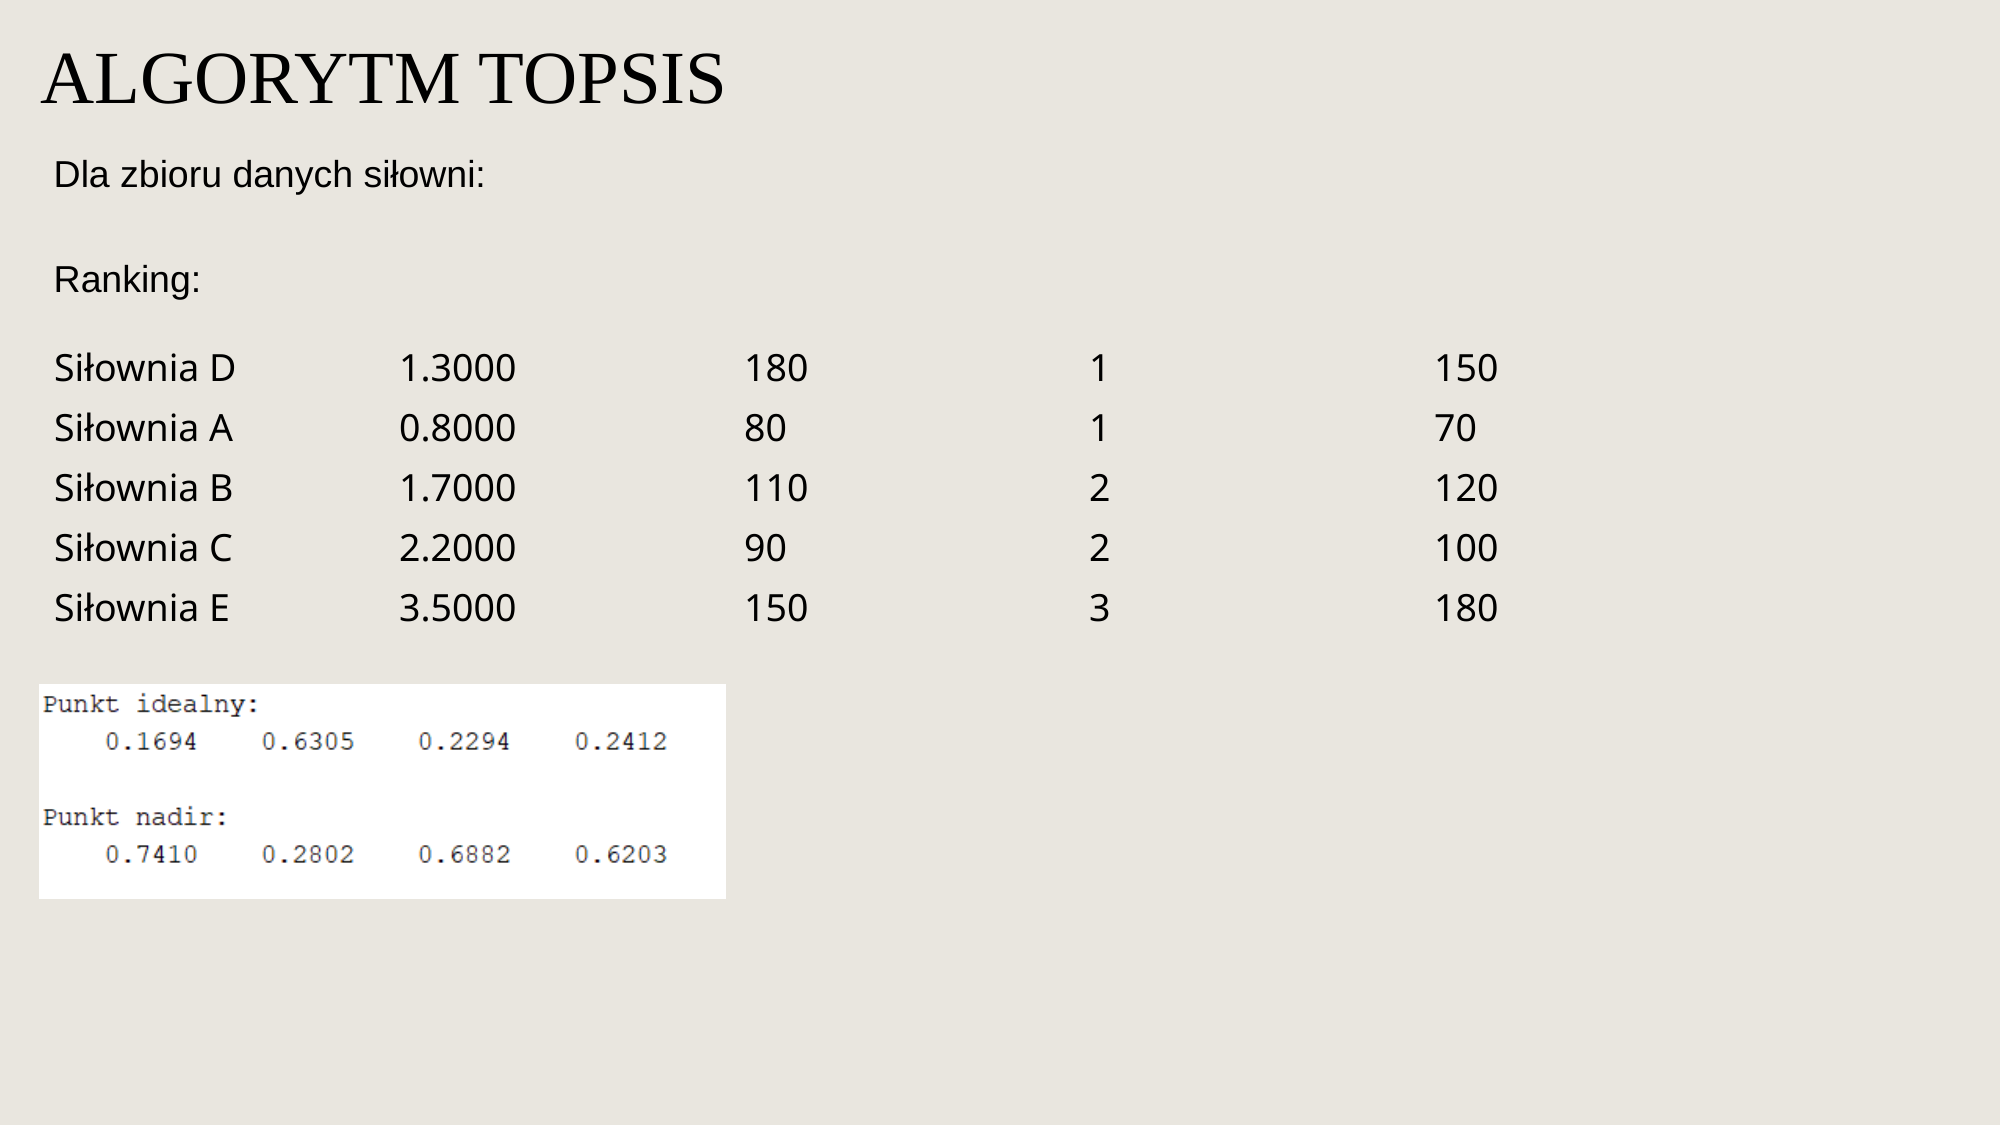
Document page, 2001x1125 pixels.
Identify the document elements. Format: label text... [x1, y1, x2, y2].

table_cell 3 [1074, 574, 1419, 634]
table_cell 100 [1419, 514, 1764, 574]
table_cell 80 [729, 394, 1074, 454]
table_cell 110 [729, 454, 1074, 514]
table_cell 1 [1074, 394, 1419, 454]
table_cell 70 [1419, 394, 1764, 454]
table_cell 120 [1419, 454, 1764, 514]
table_header 1.3000 [384, 334, 729, 394]
table_cell 2 [1074, 454, 1419, 514]
picture [39, 684, 726, 899]
table_cell 150 [729, 574, 1074, 634]
table_cell Siłownia E [39, 574, 384, 634]
table_header 150 [1419, 334, 1764, 394]
table_cell 1.7000 [384, 454, 729, 514]
table_cell 90 [729, 514, 1074, 574]
table_header 180 [729, 334, 1074, 394]
table_header 1 [1074, 334, 1419, 394]
table_header Siłownia D [39, 334, 384, 394]
text_box Dla zbioru danych siłowni: [39, 142, 1239, 203]
table_cell Siłownia C [39, 514, 384, 574]
table_cell 180 [1419, 574, 1764, 634]
table_cell Siłownia B [39, 454, 384, 514]
table_cell 2 [1074, 514, 1419, 574]
text_box ALGORYTM TOPSIS [25, 20, 837, 126]
table_cell 2.2000 [384, 514, 729, 574]
text_box Ranking: [39, 247, 1239, 308]
table_cell 3.5000 [384, 574, 729, 634]
table_cell 0.8000 [384, 394, 729, 454]
table_cell Siłownia A [39, 394, 384, 454]
